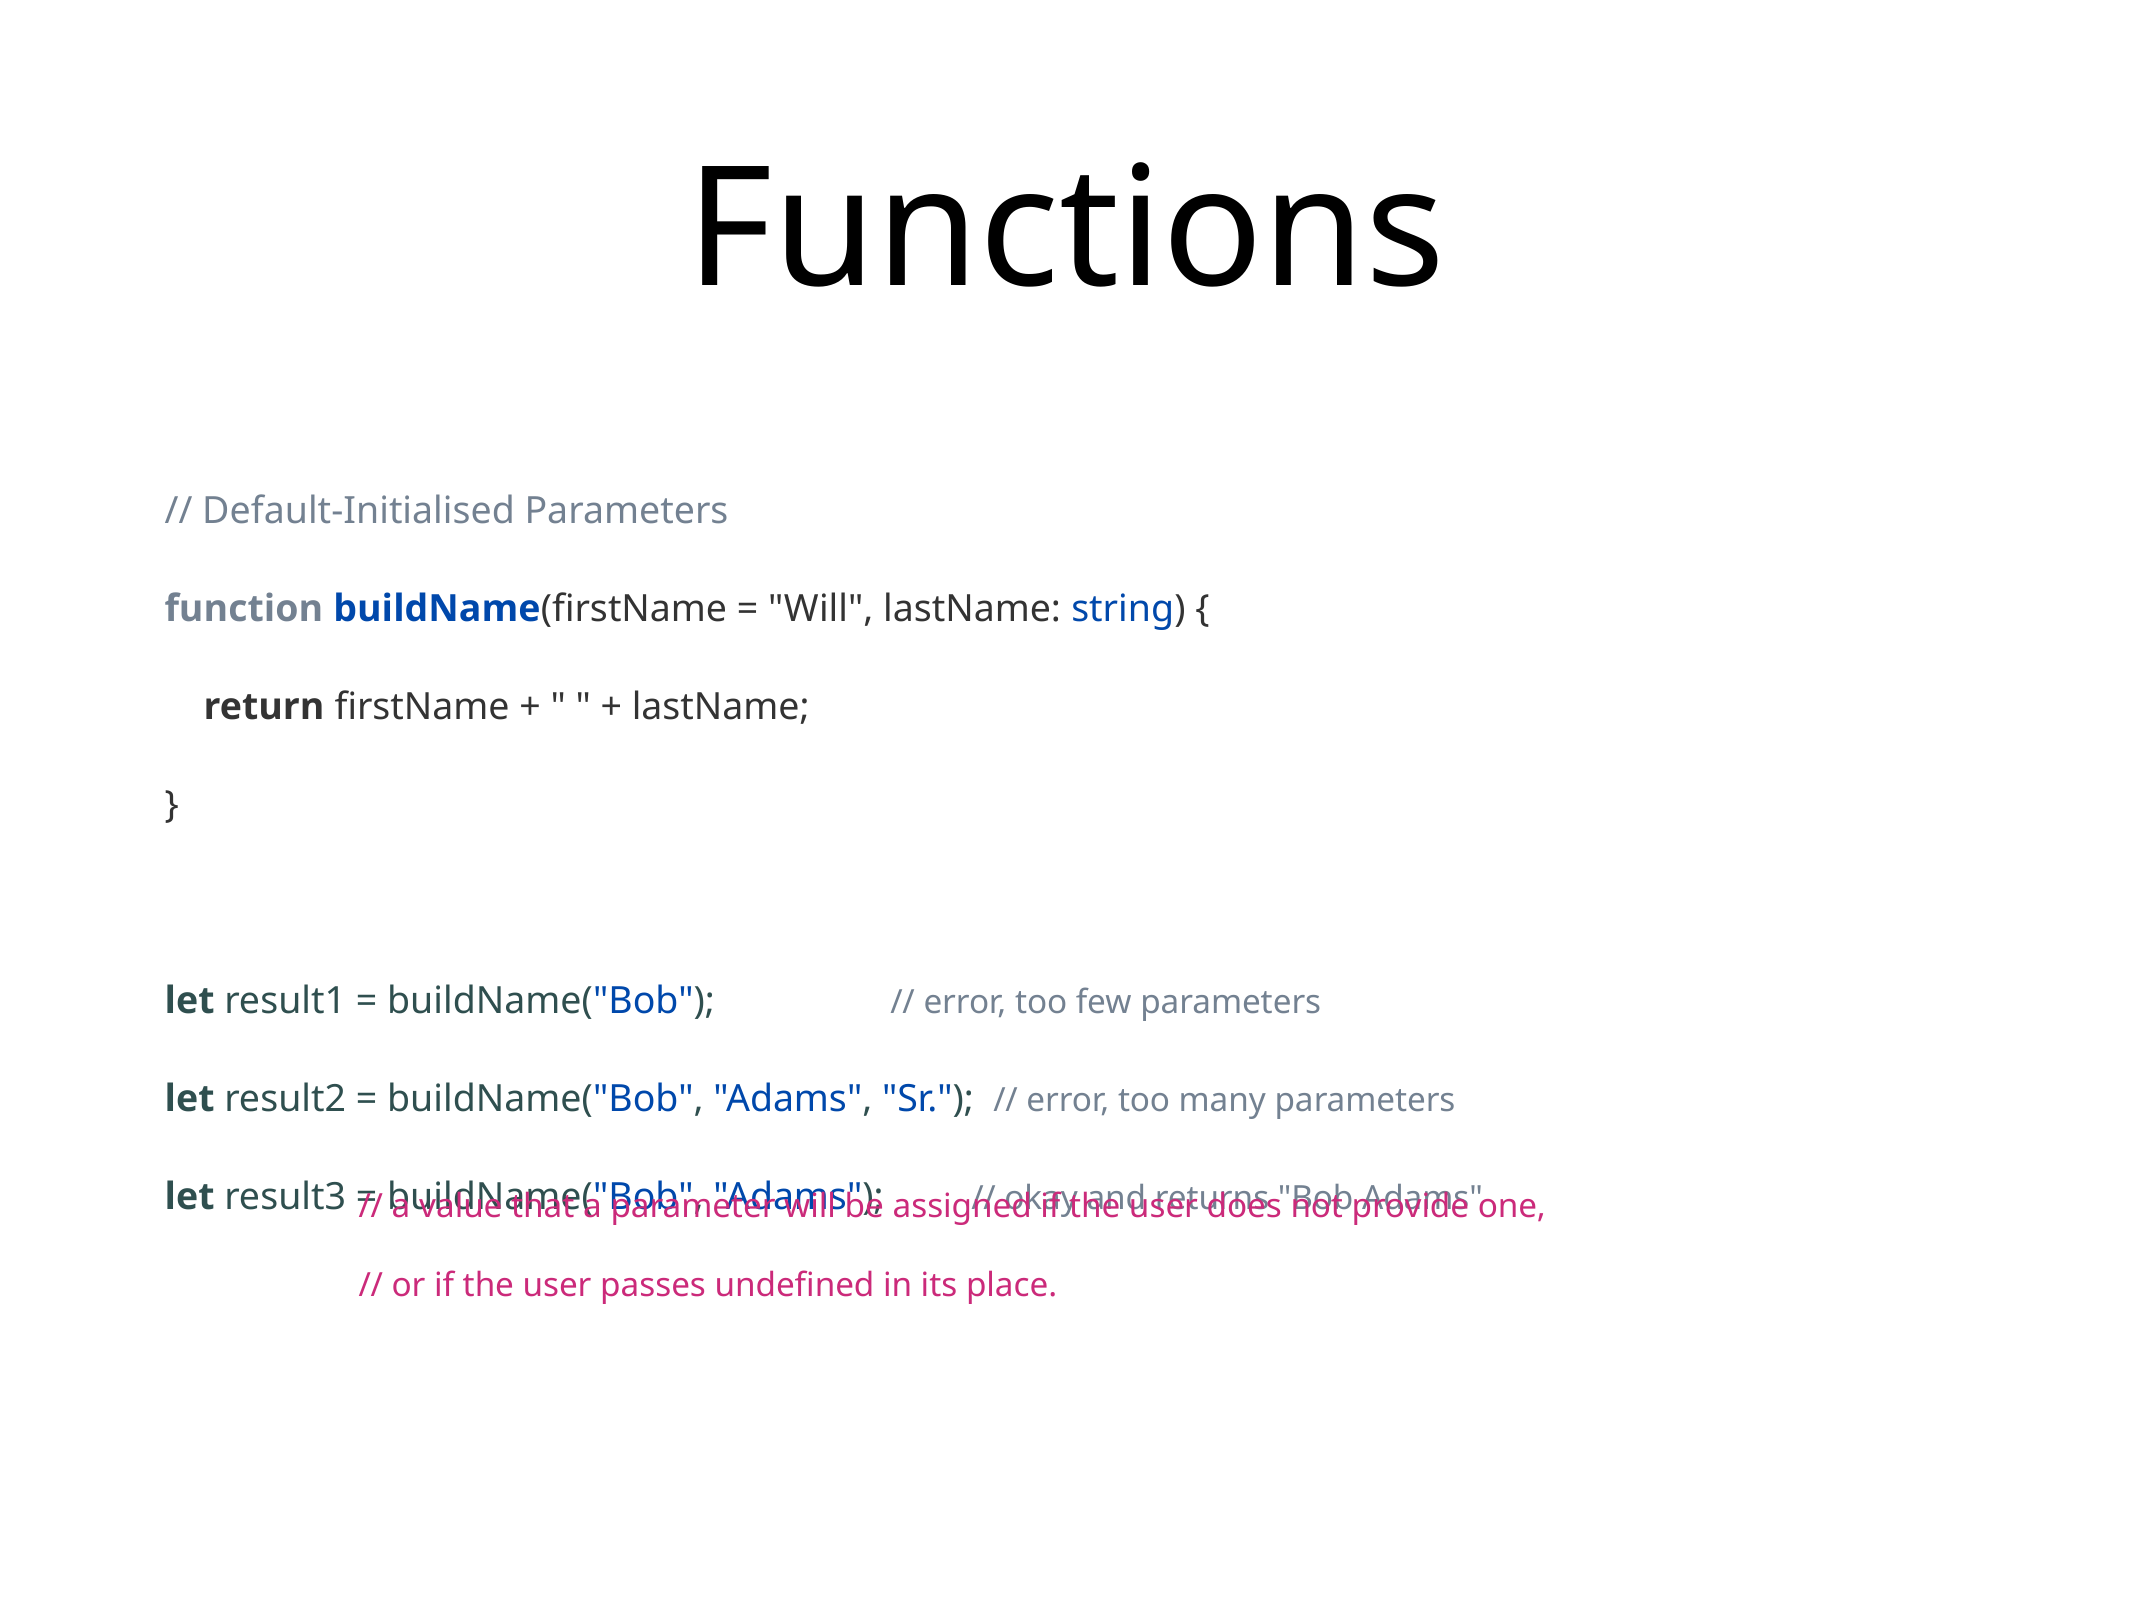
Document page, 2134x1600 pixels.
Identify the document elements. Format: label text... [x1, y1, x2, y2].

list // Default-Initialised Parameters function buildName(firstName = "Will", lastName: string) { return firstName + " " + lastName; } let result1 = buildName("Bob"); // error, too few parameters let result2 = buildName("Bob", "Adams", "Sr."); // error, too many parameters let result3 = buildName("Bob", "Adams"); // okay and returns "Bob Adams" [155, 424, 1978, 1457]
title Functions [155, 41, 1978, 397]
text_box // a value that a parameter will be assigned if the user does not provide one, // or if the user passes undefined in its place. [350, 1136, 1566, 1312]
